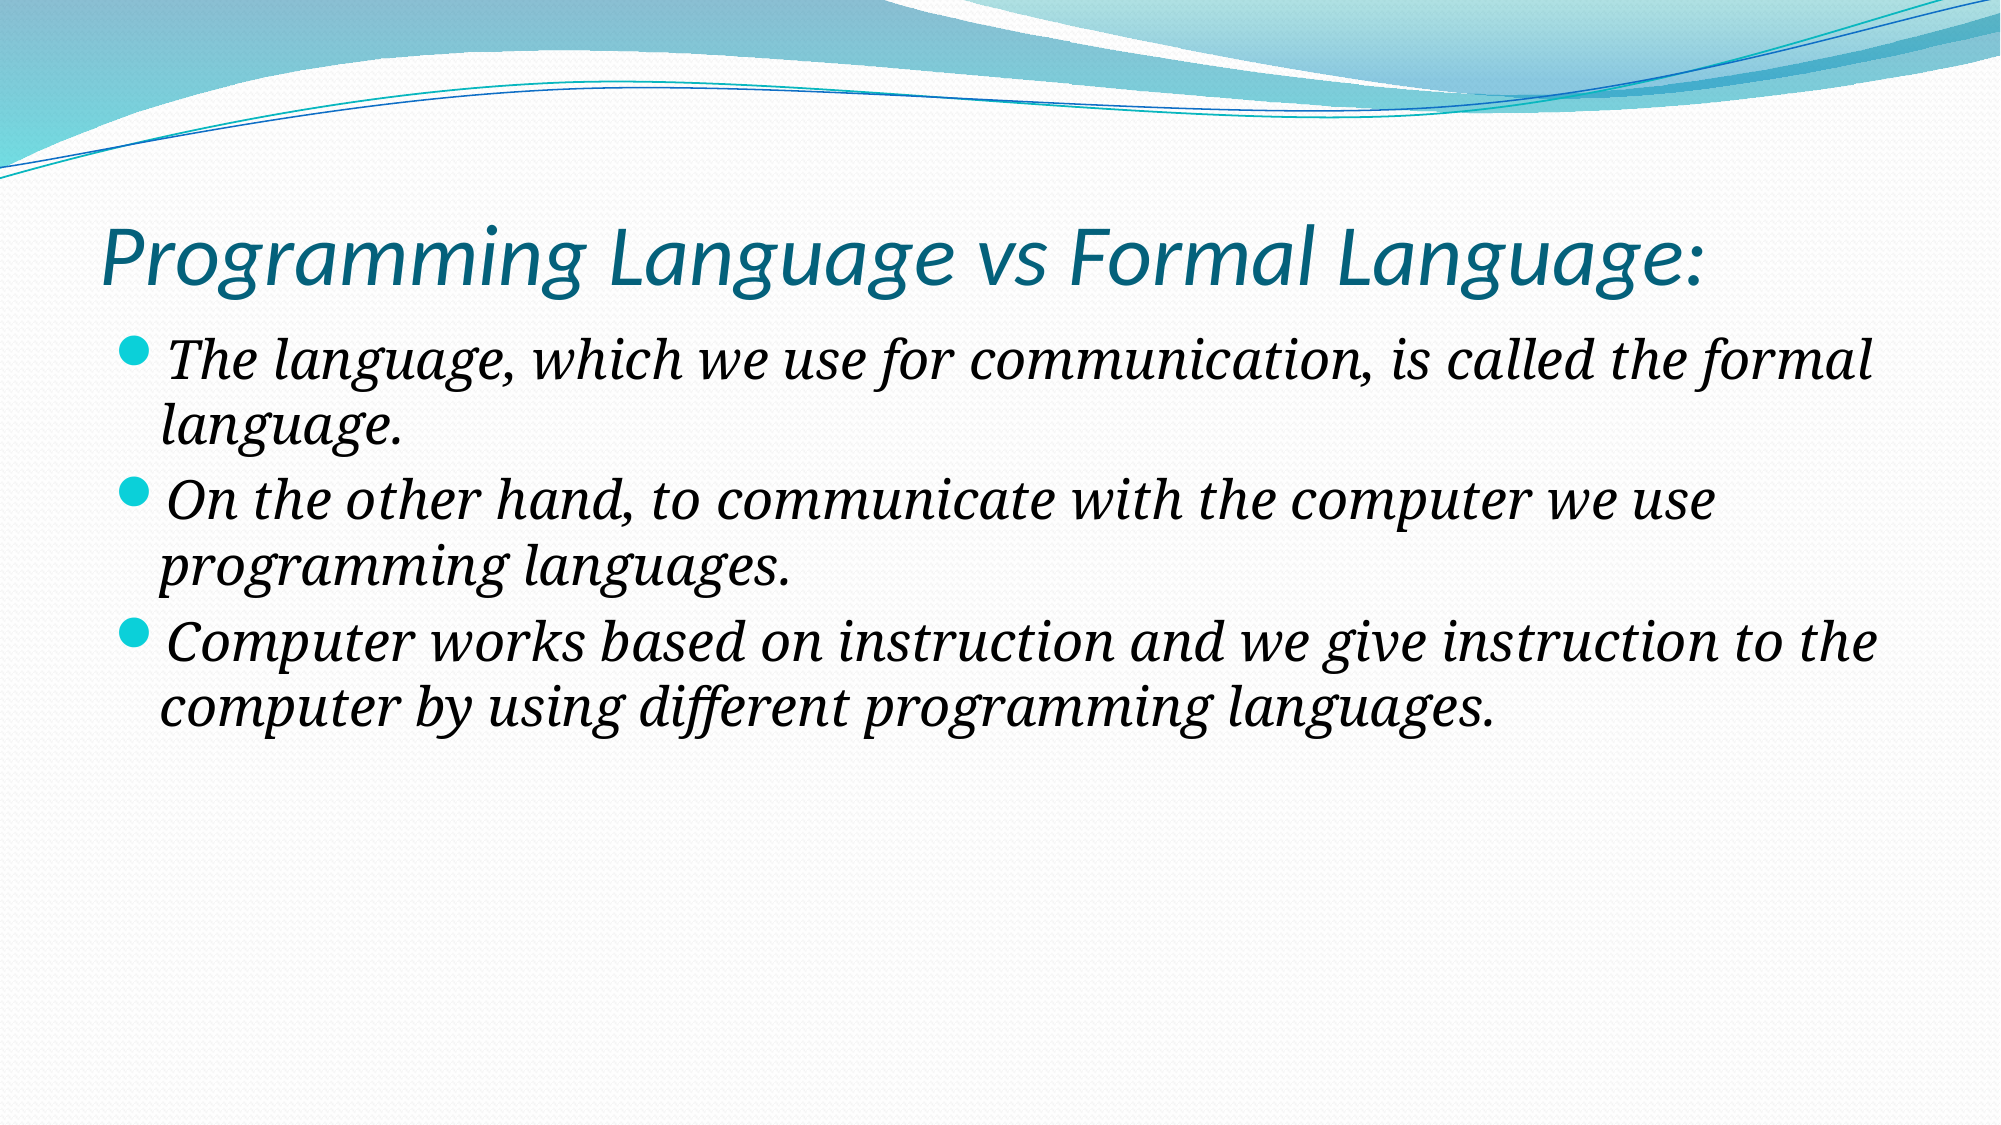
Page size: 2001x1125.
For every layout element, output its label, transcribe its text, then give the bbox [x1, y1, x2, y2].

list The language, which we use for communication, is called the formal language. On the other hand, to communicate with the computer we use programming languages. Computer works based on instruction and we give instruction to the computer by using different programming languages. [99, 317, 1900, 1038]
title Programming Language vs Formal Language: [99, 115, 1900, 303]
